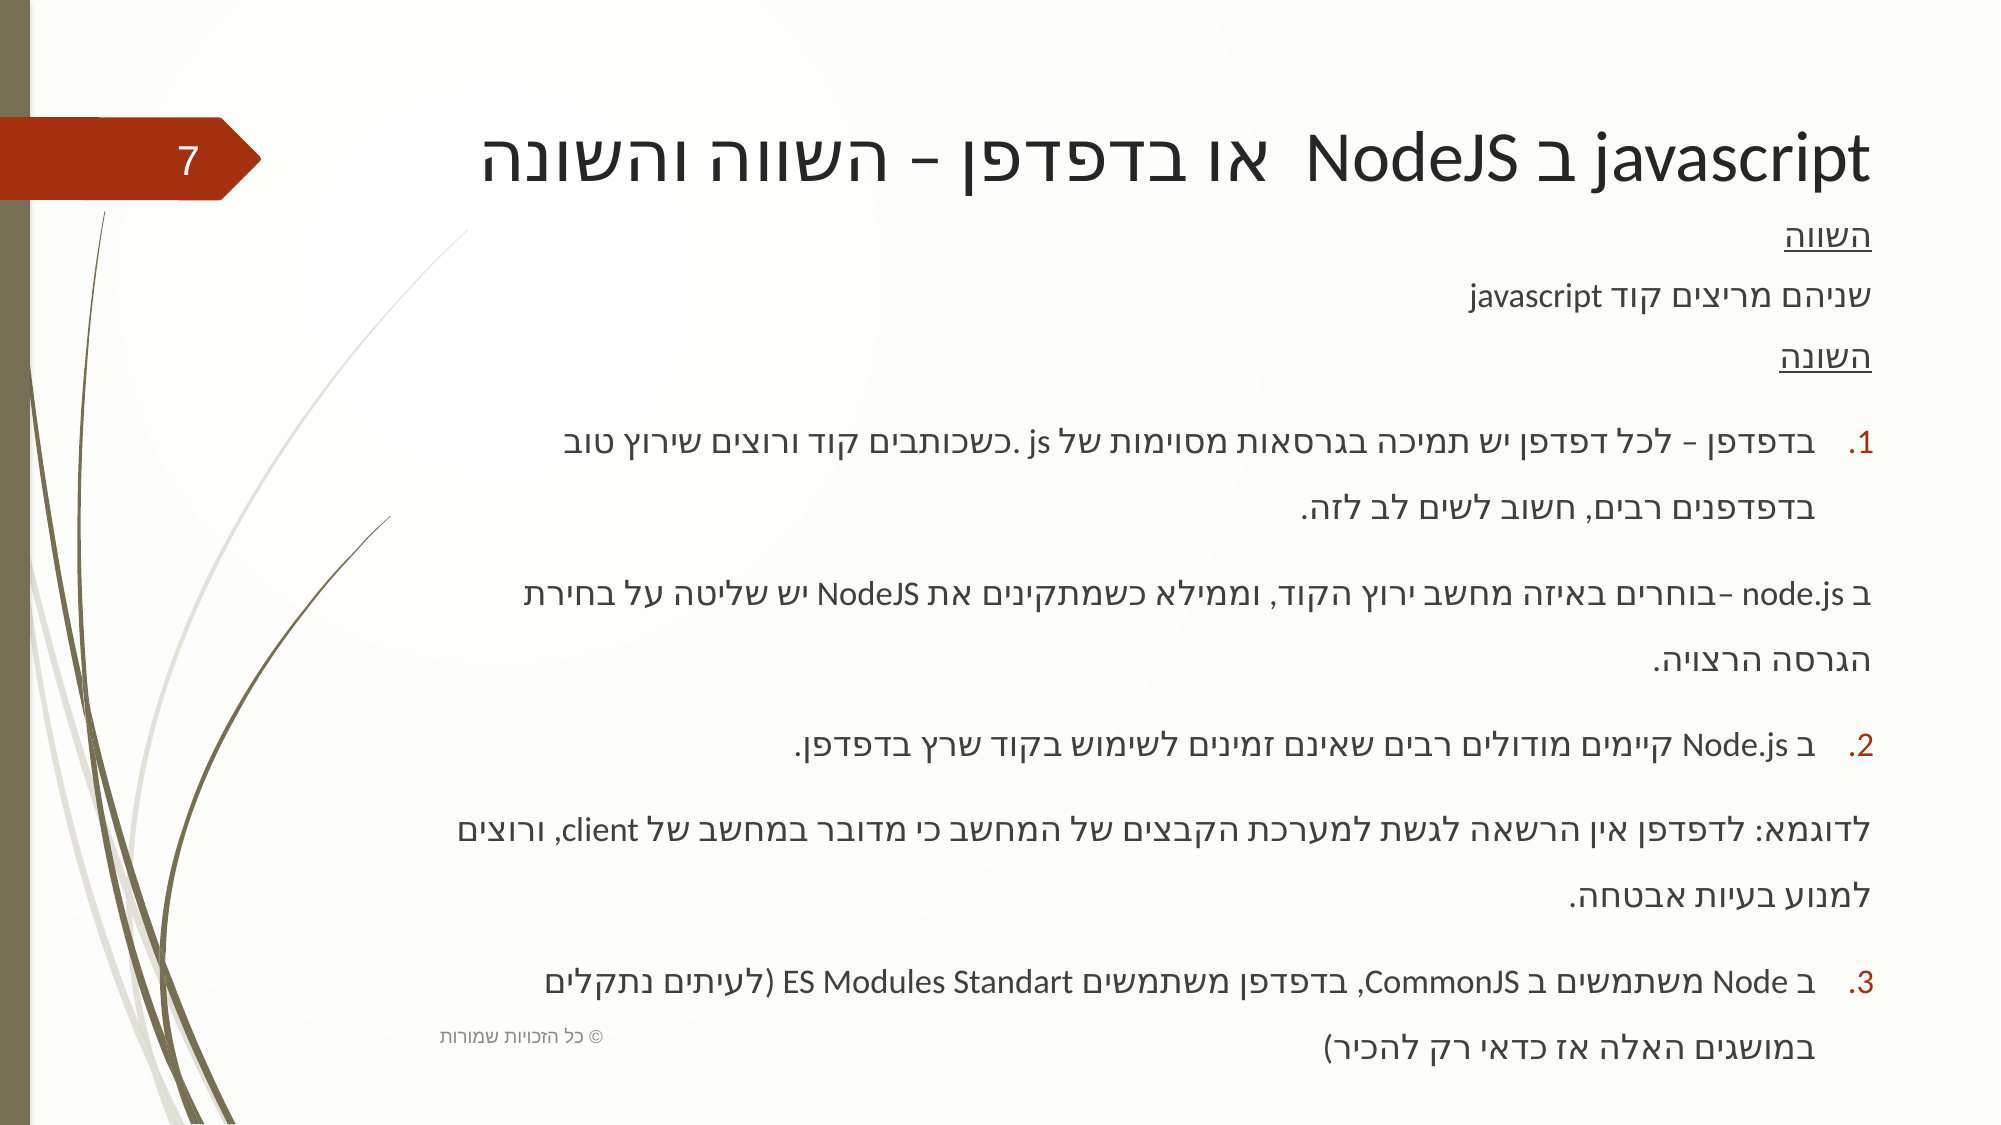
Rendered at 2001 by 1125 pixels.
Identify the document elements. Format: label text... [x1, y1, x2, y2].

footer כל הזכויות שמורות © [424, 1006, 1675, 1067]
title javascript ב NodeJS או בדפדפן – השווה והשונה [425, 102, 1888, 205]
slide_number 7 [87, 129, 216, 190]
list השווה שניהם מריצים קוד javascript השונה בדפדפן – לכל דפדפן יש תמיכה בגרסאות מסוימות של js .כשכותבים קוד ורוצים שירוץ טוב בדפדפנים רבים, חשוב לשים לב לזה. ב node.js –בוחרים באיזה מחשב ירוץ הקוד, וממילא כשמתקינים את NodeJS יש שליטה על בחירת הגרסה הרצויה. ב Node.js קיימים מודולים רבים שאינם זמינים לשימוש בקוד שרץ בדפדפן. לדוגמא: לדפדפן אין הרשאה לגשת למערכת הקבצים של המחשב כי מדובר במחשב של client, ורוצים למנוע בעיות אבטחה. ב Node משתמשים ב CommonJS, בדפדפן משתמשים ES Modules Standart (לעיתים נתקלים במושגים האלה אז כדאי רק להכיר) [424, 205, 1888, 1077]
